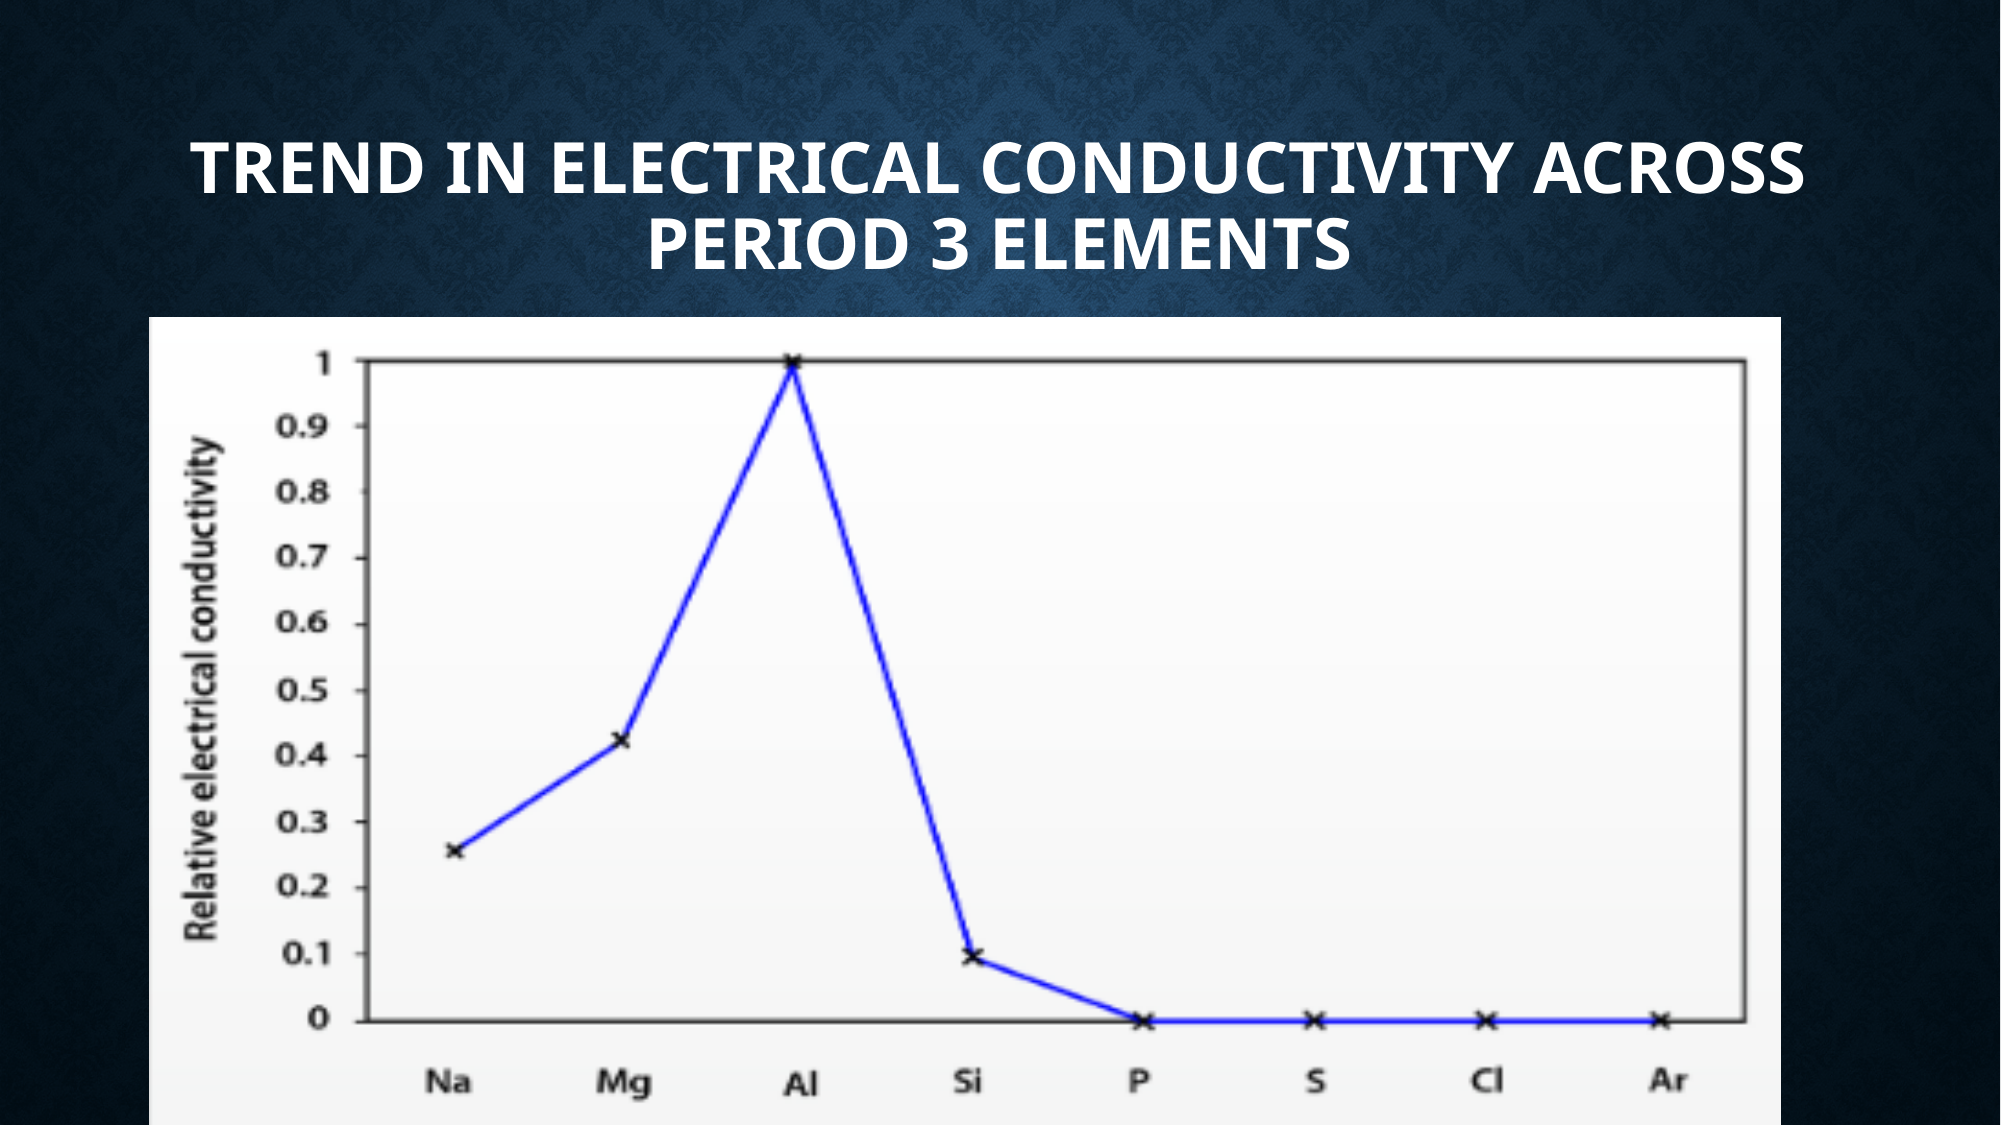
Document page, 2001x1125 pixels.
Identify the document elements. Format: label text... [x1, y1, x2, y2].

title Trend in Electrical conductivity across period 3 elements [149, 99, 1849, 318]
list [149, 317, 1781, 1125]
